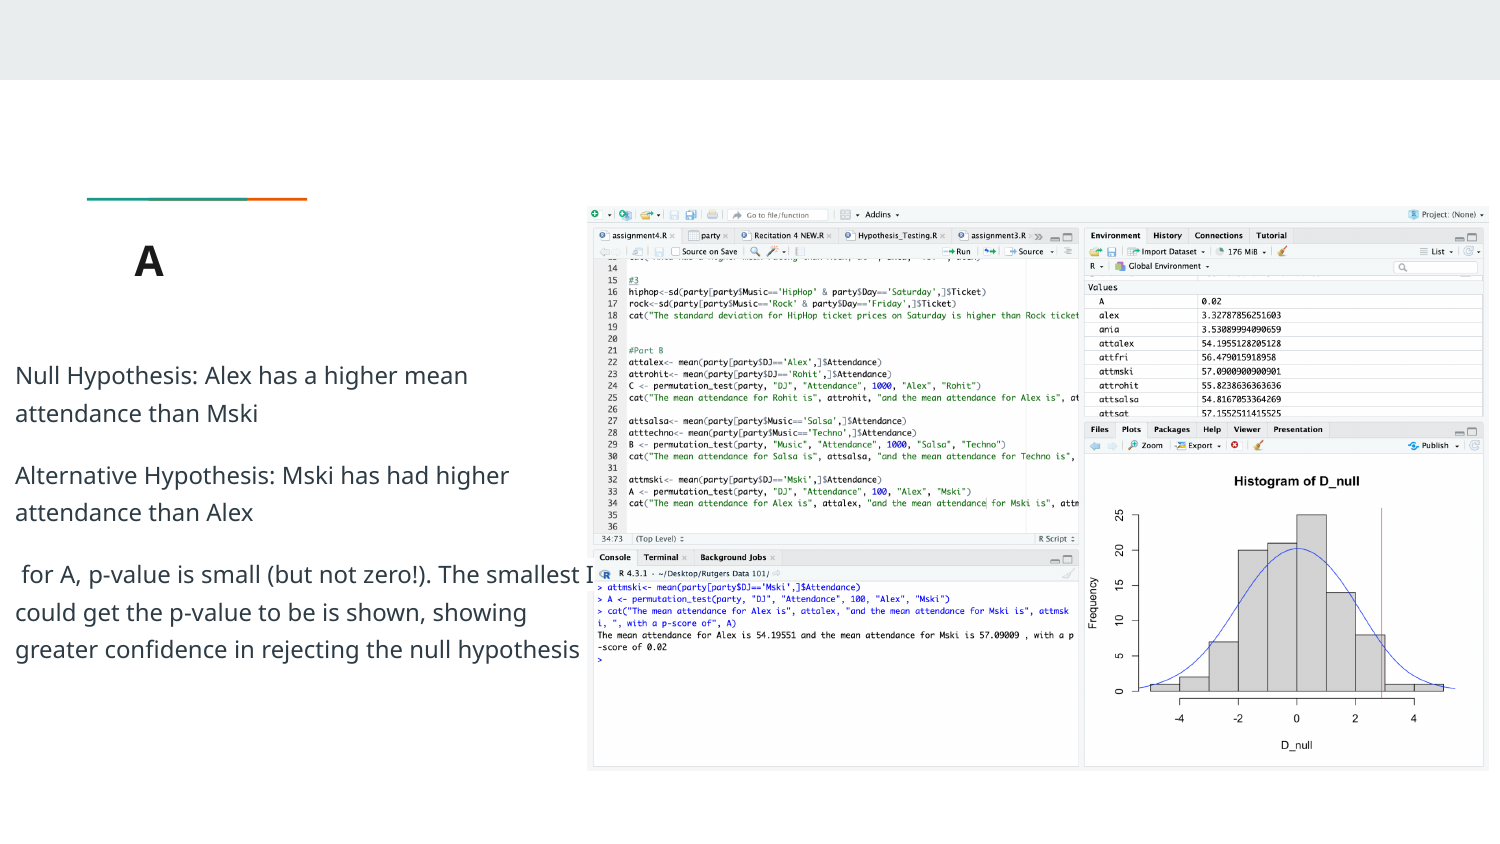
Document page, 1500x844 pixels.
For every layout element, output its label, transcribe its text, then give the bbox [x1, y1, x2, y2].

list Null Hypothesis: Alex has a higher mean attendance than Mski Alternative Hypothesis: Mski has had higher attendance than Alex for A, p-value is small (but not zero!). The smallest I could get the p-value to be is shown, showing greater confidence in rejecting the null hypothesis [0, 339, 581, 711]
title A [119, 216, 581, 305]
picture [586, 206, 1490, 771]
